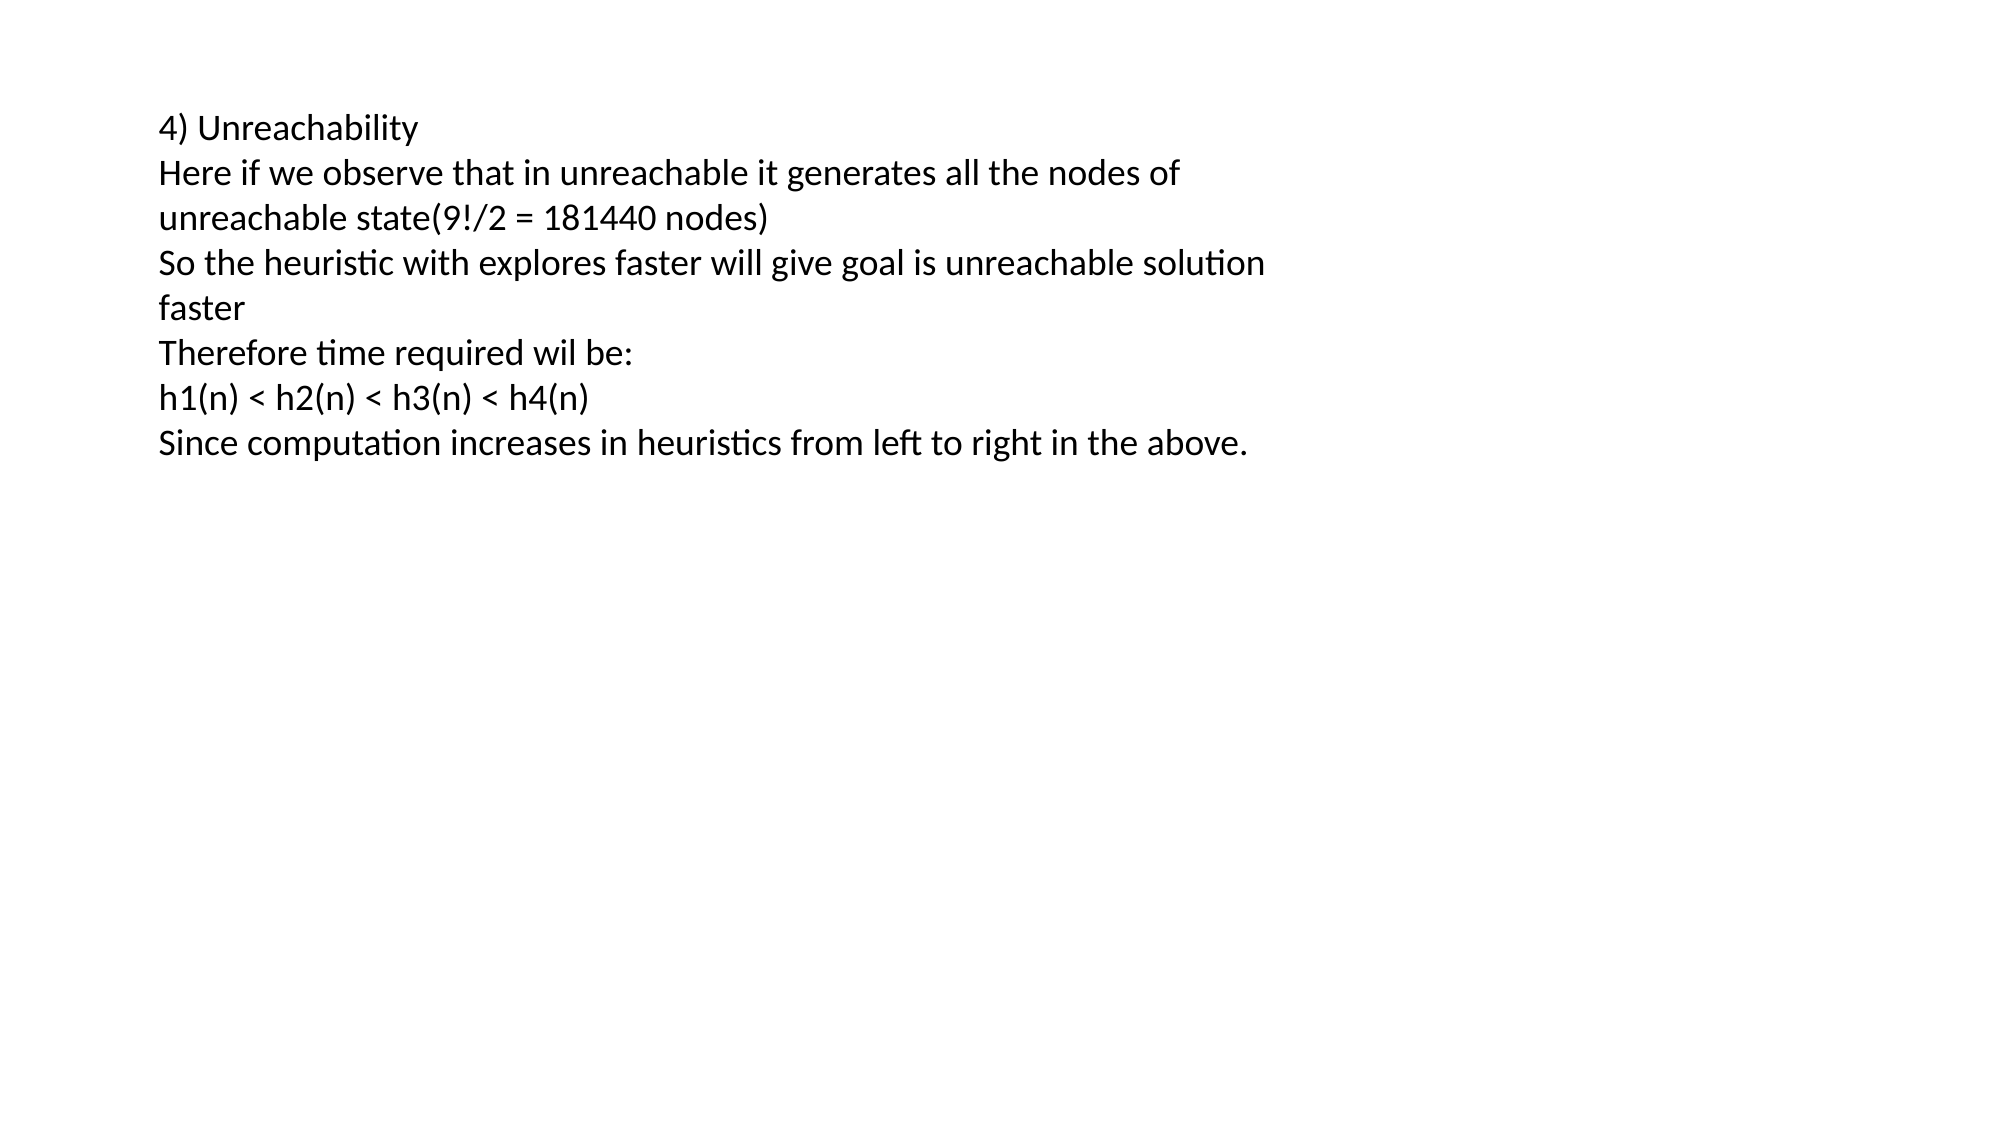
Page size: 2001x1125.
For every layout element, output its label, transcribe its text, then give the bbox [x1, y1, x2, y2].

text_box 4) Unreachability Here if we observe that in unreachable it generates all the nodes of unreachable state(9!/2 = 181440 nodes) So the heuristic with explores faster will give goal is unreachable solution faster Therefore time required wil be: h1(n) < h2(n) < h3(n) < h4(n) Since computation increases in heuristics from left to right in the above. [144, 95, 1302, 471]
